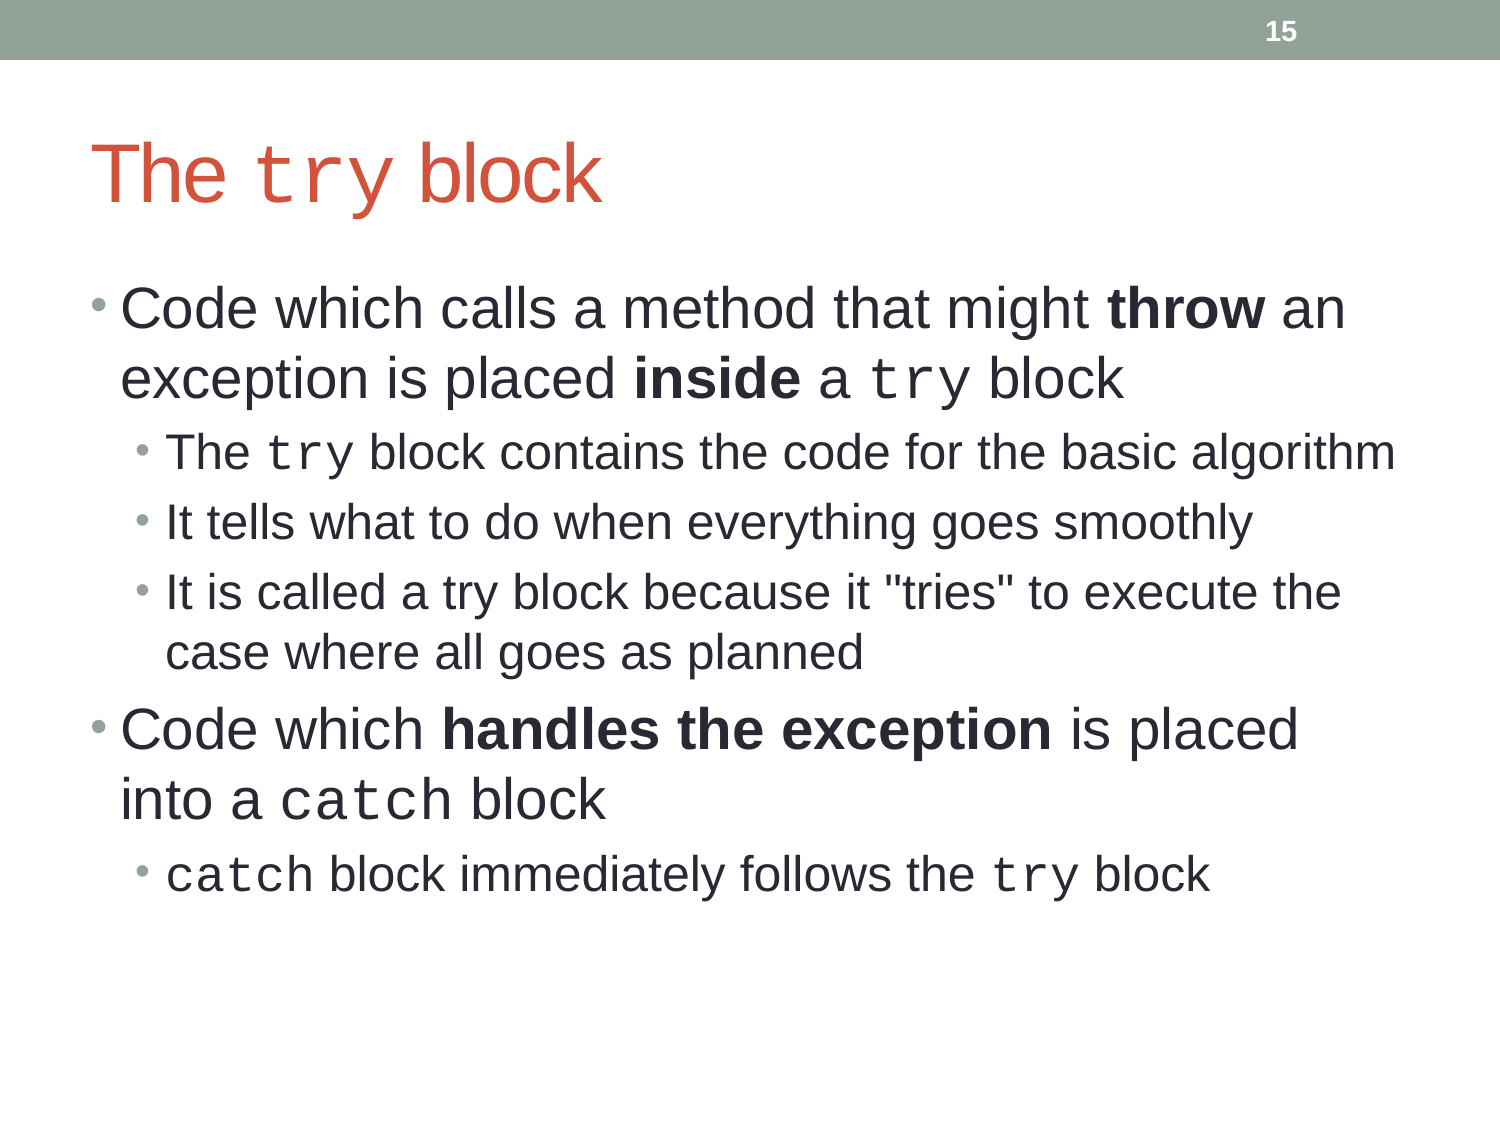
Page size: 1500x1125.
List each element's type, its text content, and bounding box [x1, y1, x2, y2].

title The try block [75, 87, 1425, 250]
list Code which calls a method that might throw an exception is placed inside a try block The try block contains the code for the basic algorithm It tells what to do when everything goes smoothly It is called a try block because it "tries" to execute the case where all goes as planned Code which handles the exception is placed into a catch block catch block immediately follows the try block [75, 262, 1425, 1063]
slide_number 15 [1250, 3, 1425, 57]
